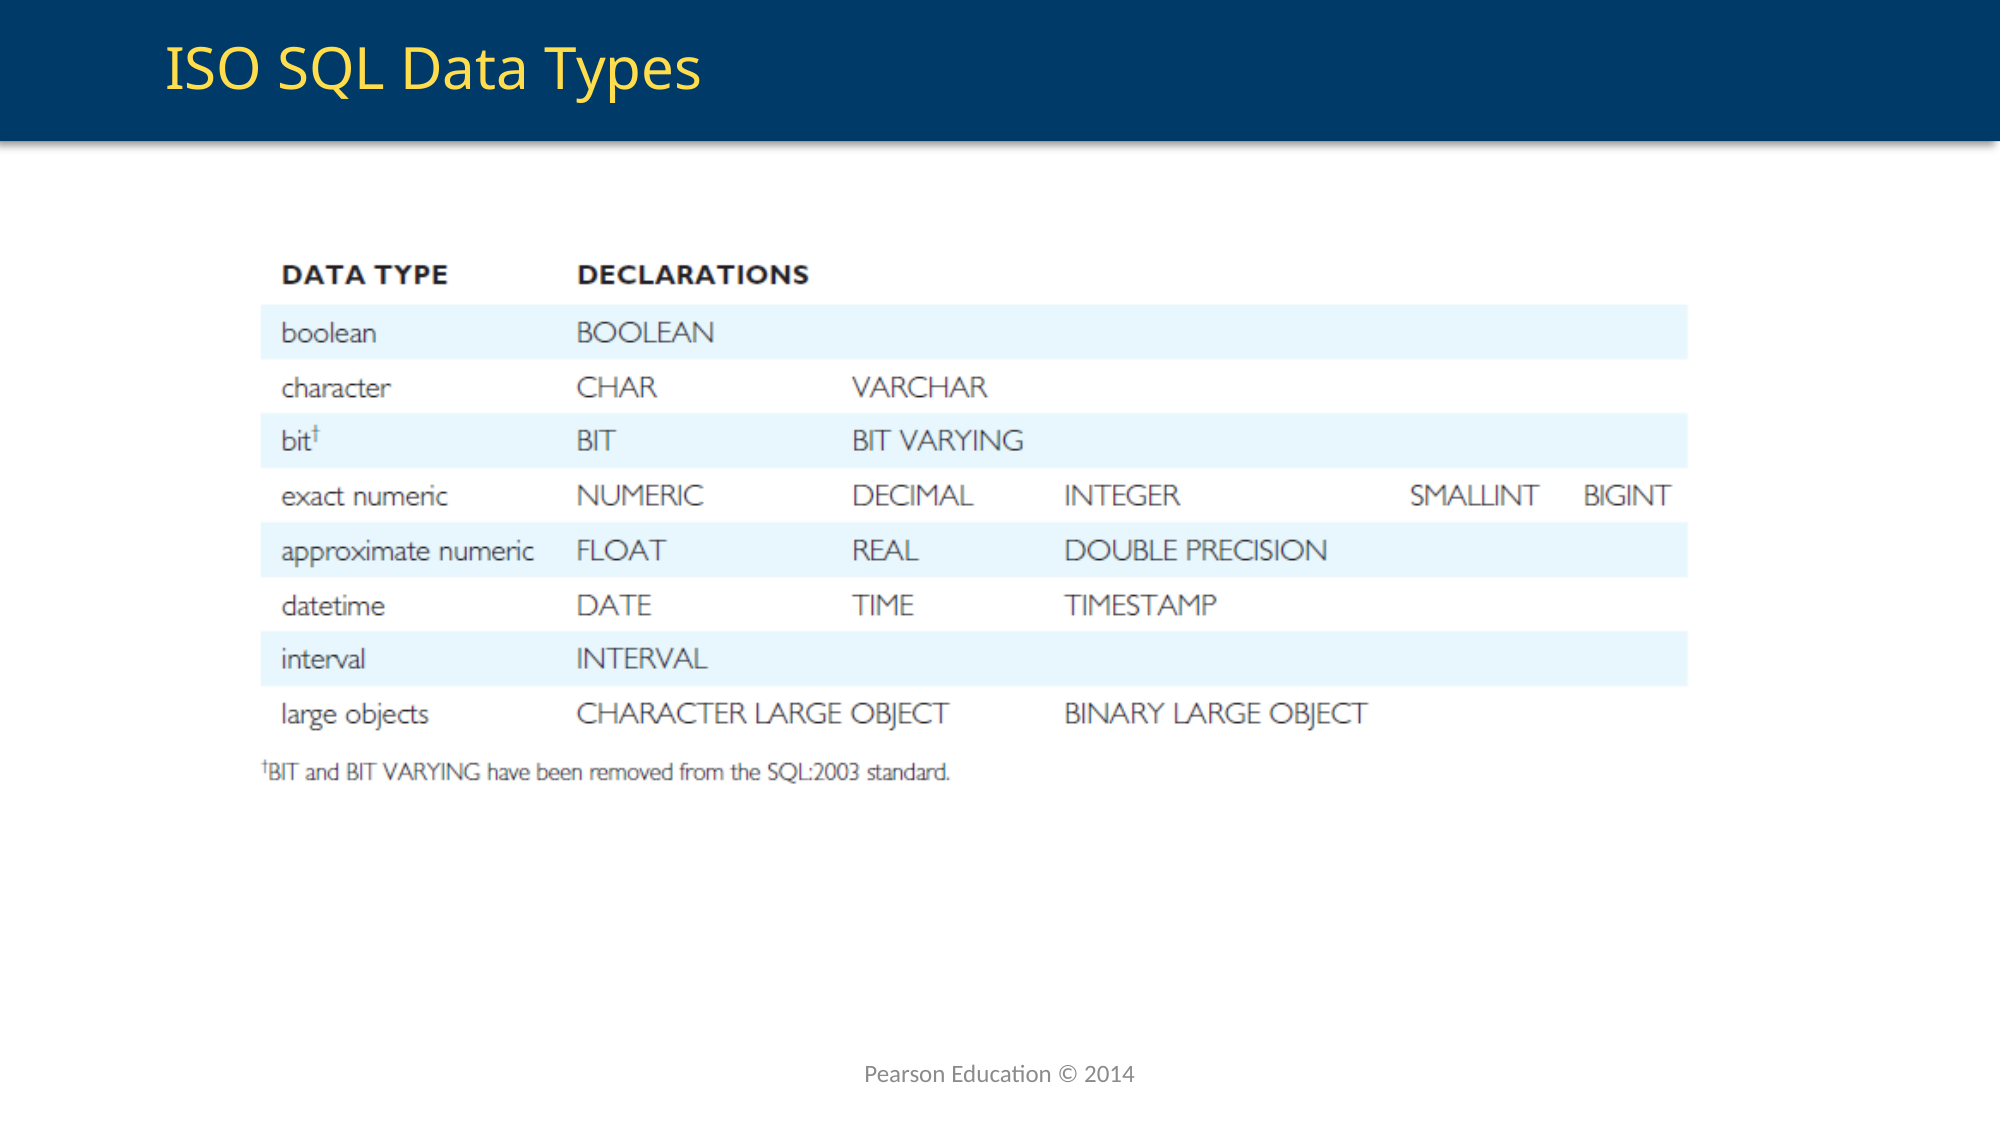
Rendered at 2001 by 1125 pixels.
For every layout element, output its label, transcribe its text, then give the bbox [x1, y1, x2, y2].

footer Pearson Education © 2014 [662, 1042, 1338, 1103]
picture [256, 257, 1697, 801]
title ISO SQL Data Types [0, 0, 2000, 142]
